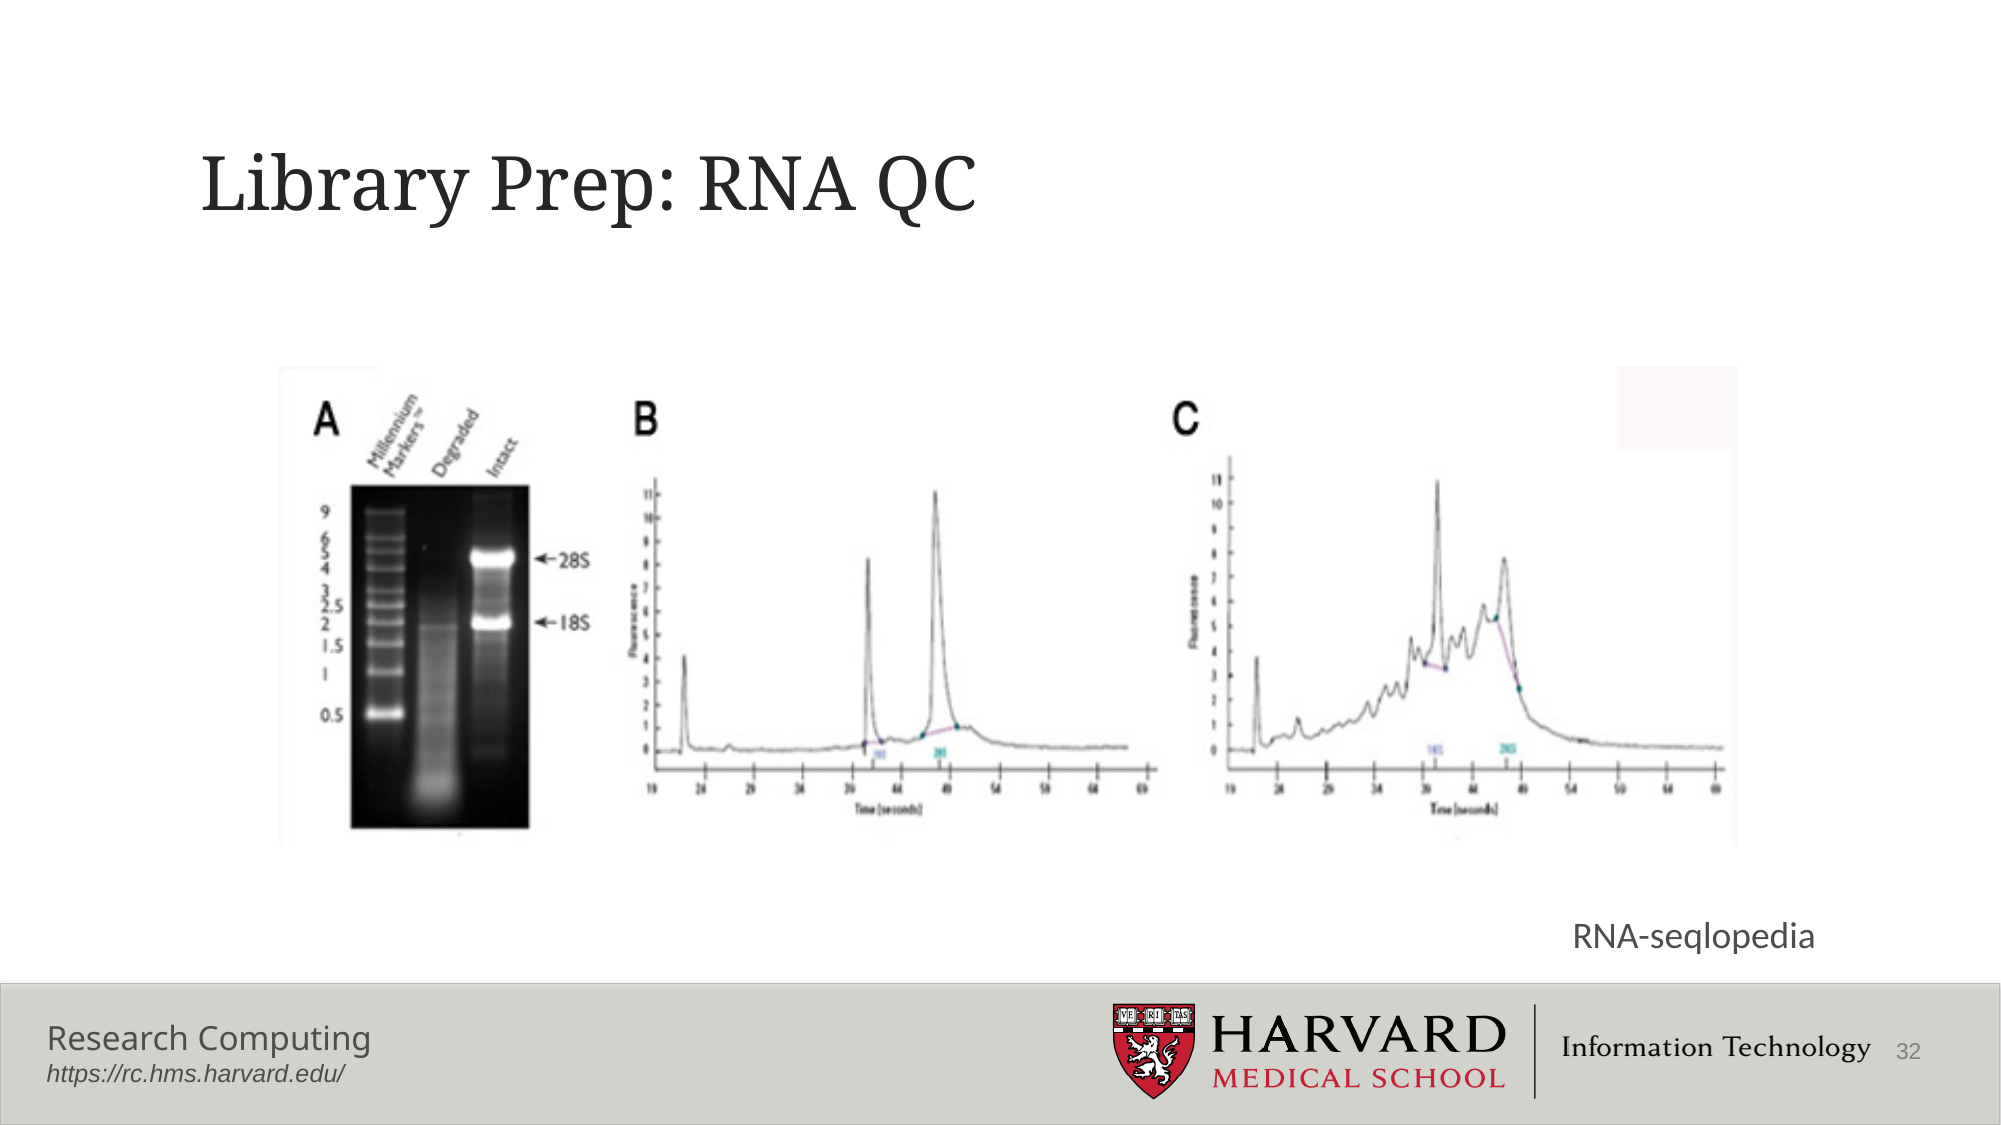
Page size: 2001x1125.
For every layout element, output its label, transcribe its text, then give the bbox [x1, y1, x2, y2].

footer [683, 1042, 1317, 1103]
text_box RNA-seqlopedia [1557, 904, 1918, 964]
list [278, 366, 1738, 846]
title Library Prep: RNA QC [200, 45, 1817, 233]
